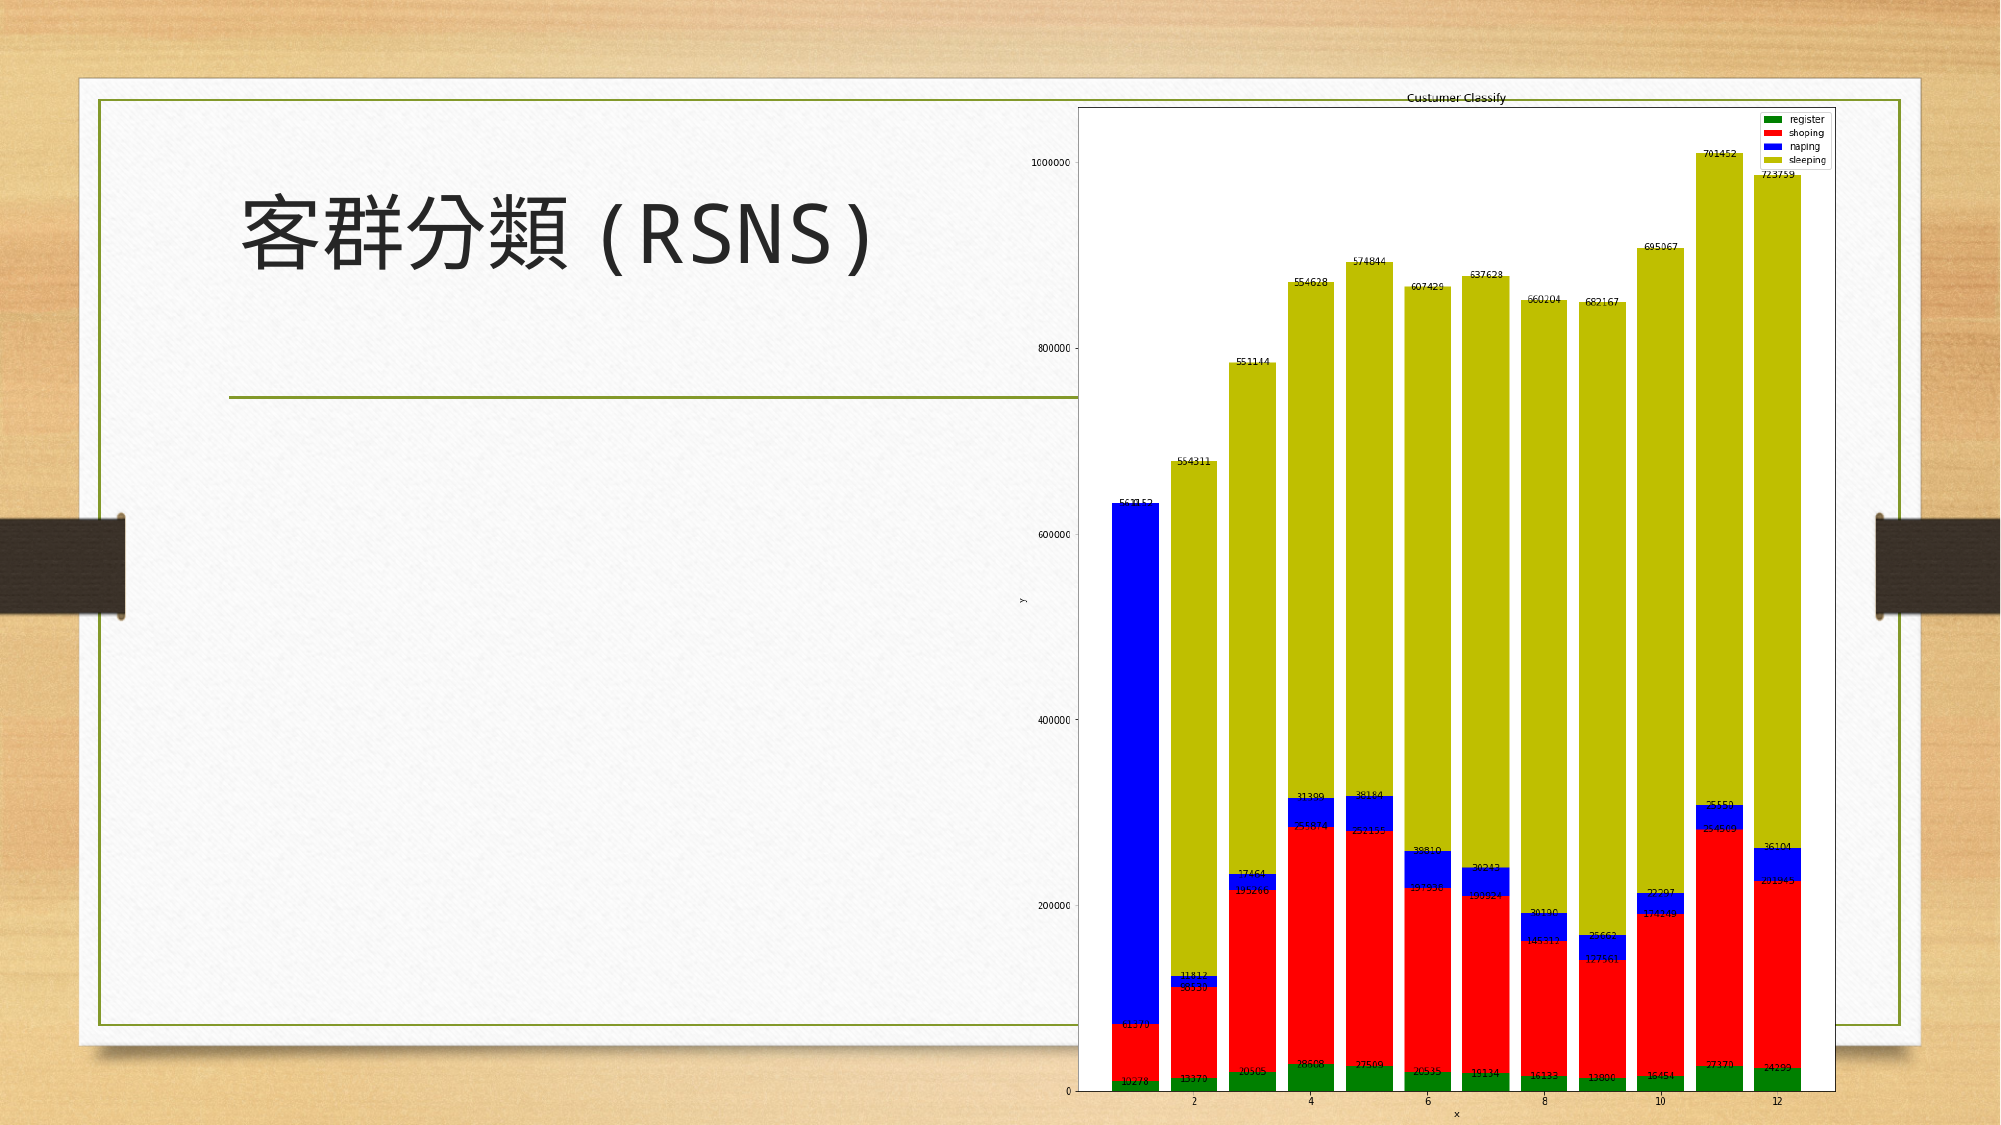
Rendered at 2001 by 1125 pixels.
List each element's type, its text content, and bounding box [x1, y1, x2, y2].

title 客群分類(RSNS) [224, 173, 1011, 388]
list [1011, 86, 1844, 1125]
picture [0, 0, 2001, 1125]
